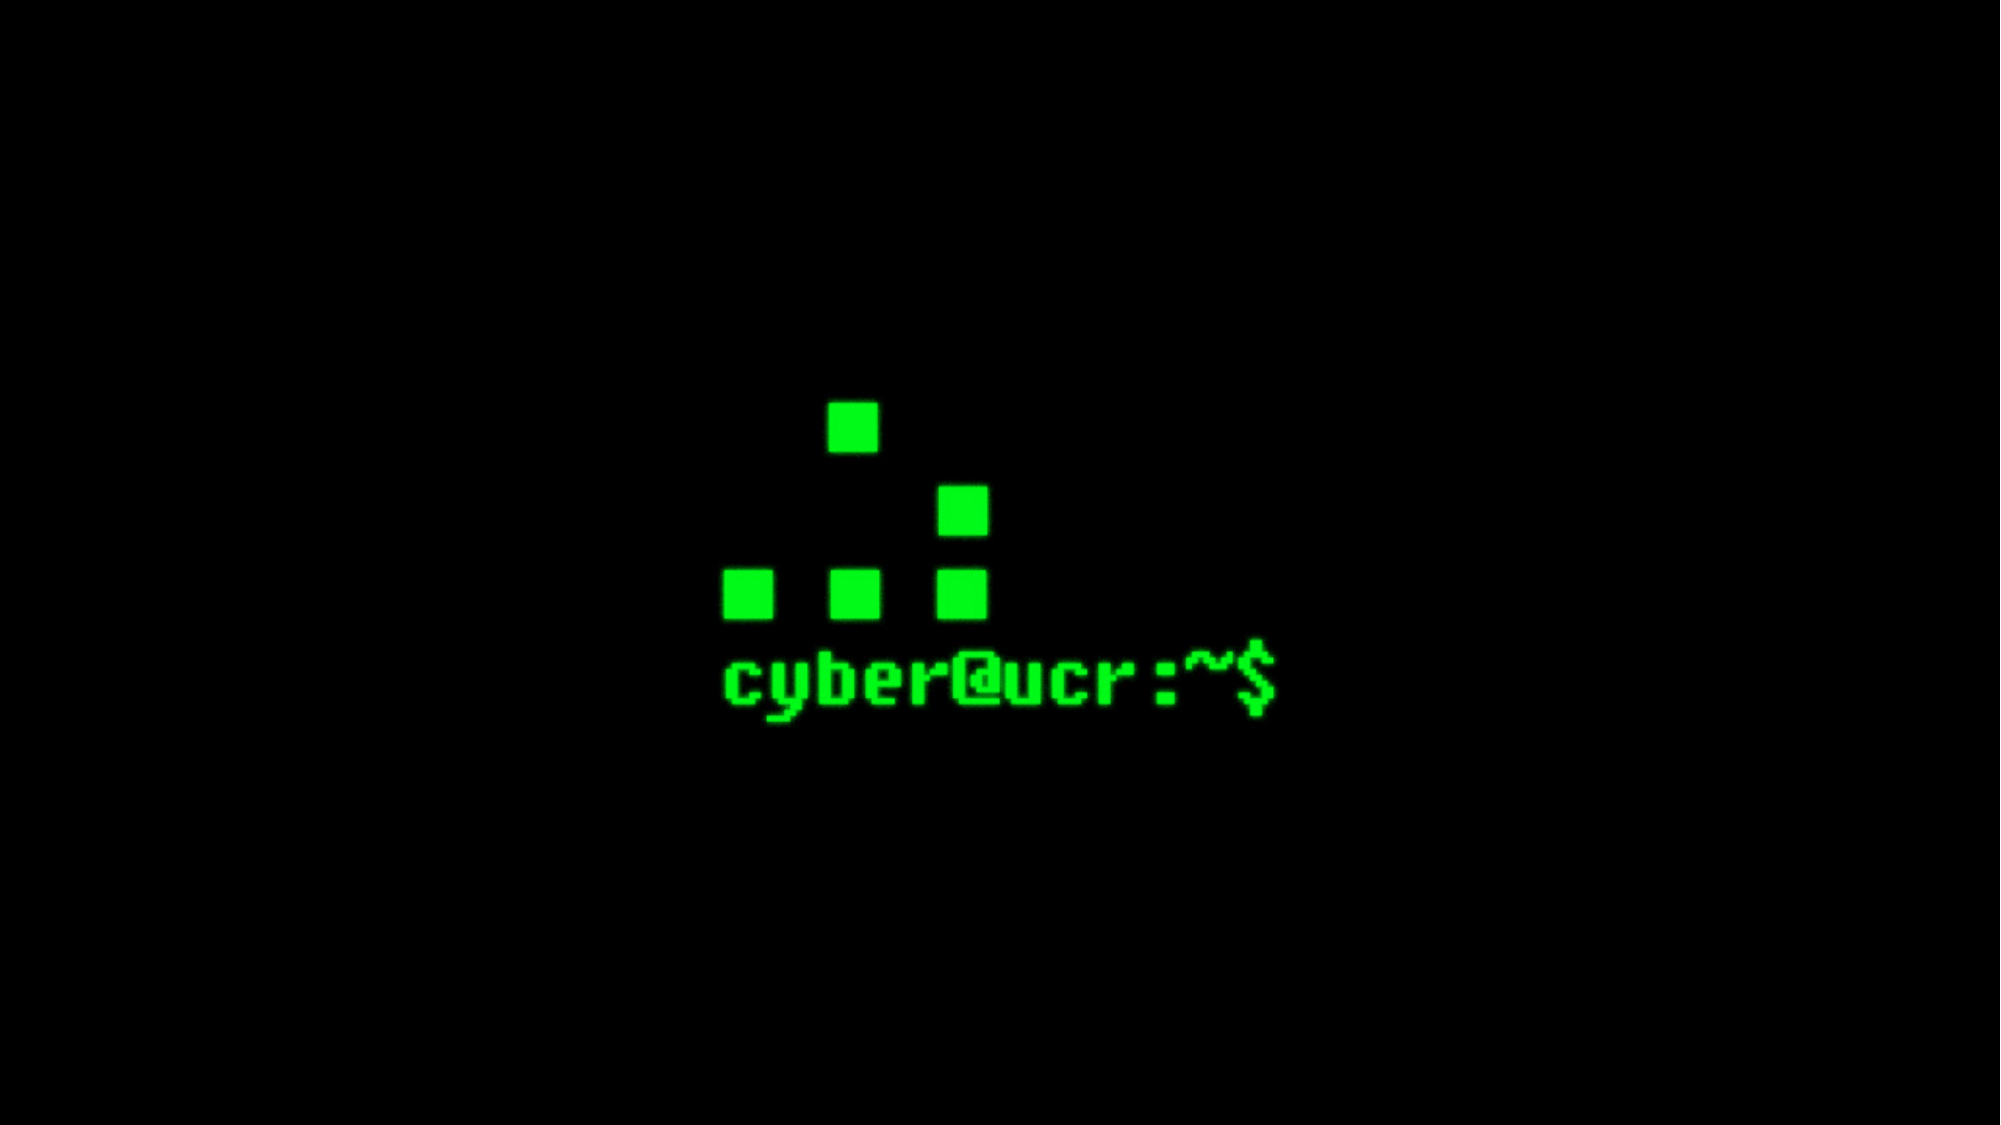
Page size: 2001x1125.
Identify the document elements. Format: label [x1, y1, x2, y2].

picture [387, 367, 1613, 758]
